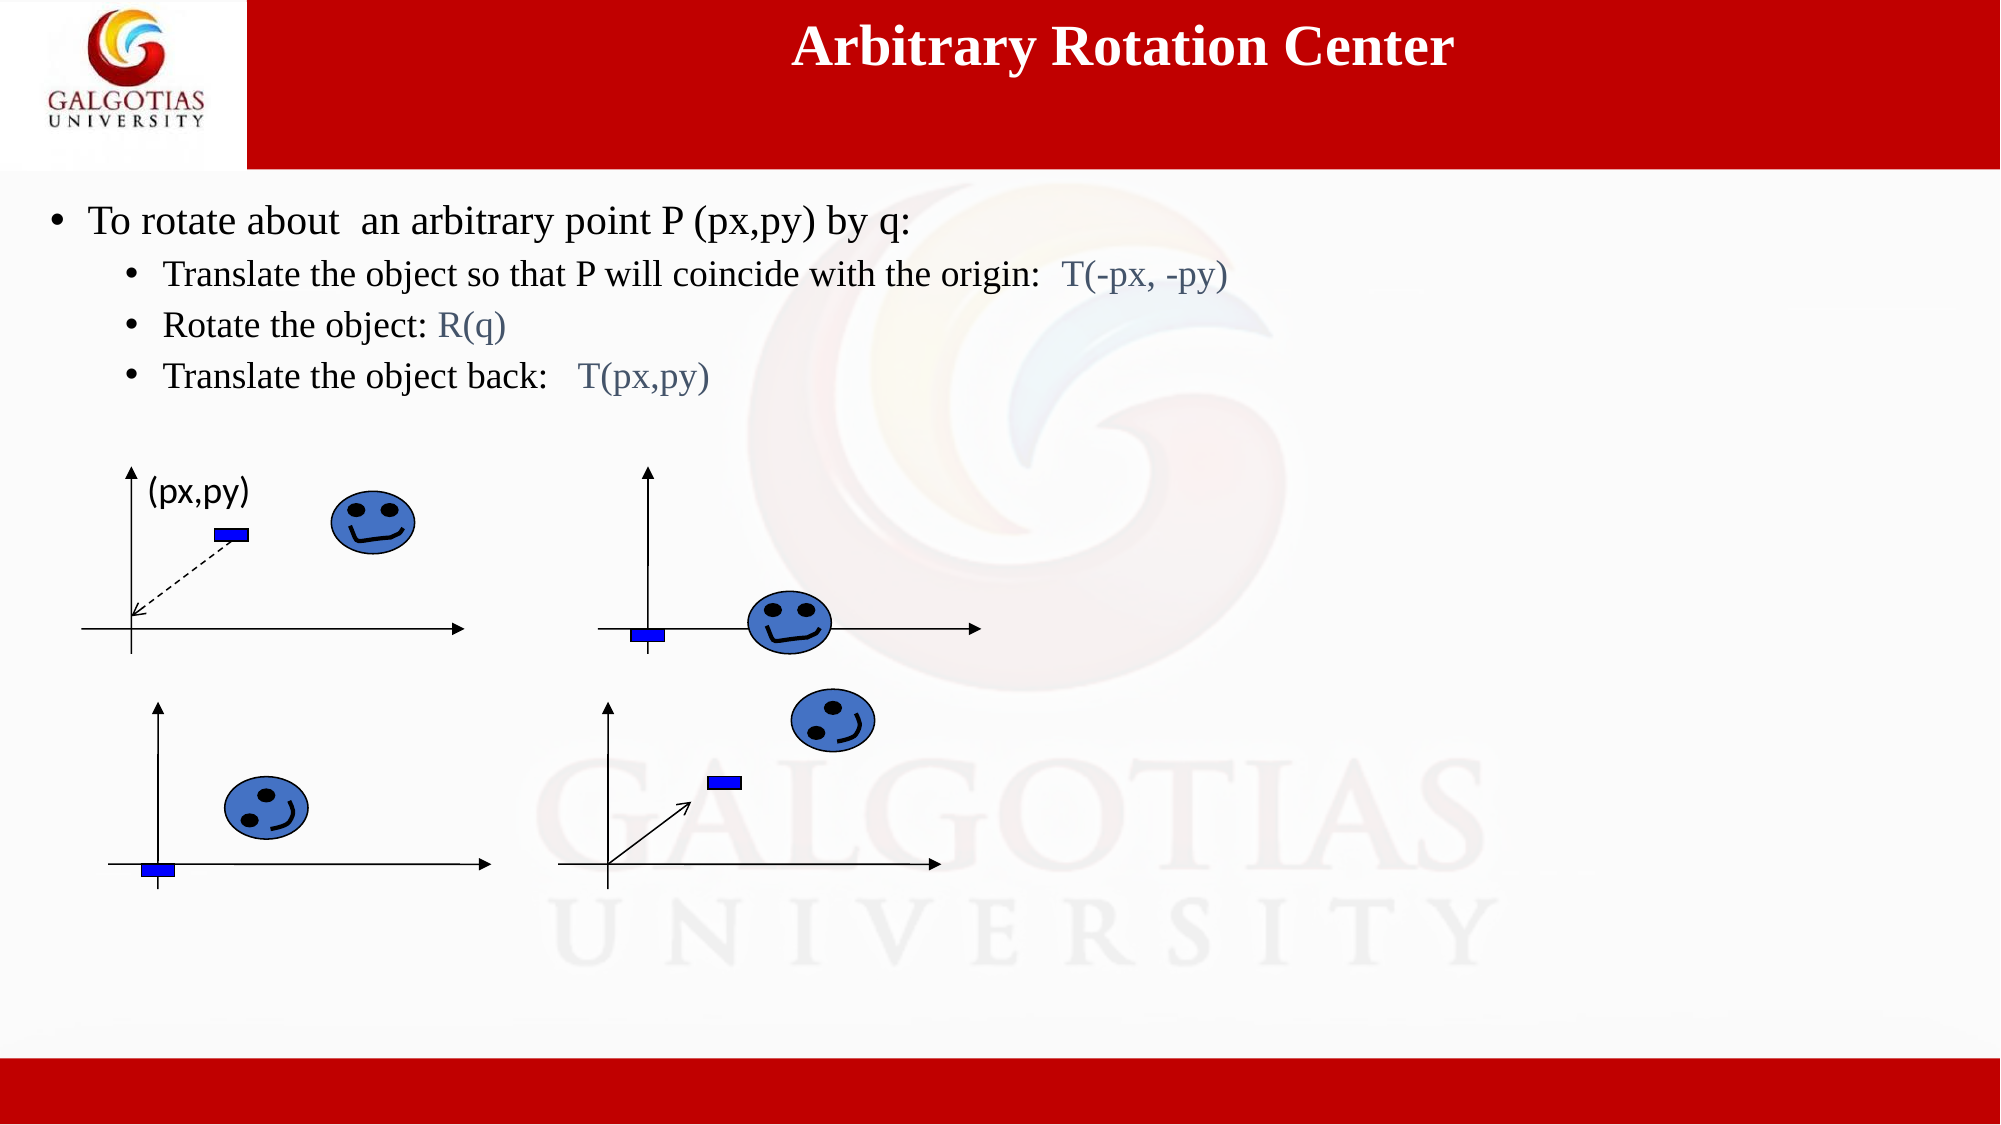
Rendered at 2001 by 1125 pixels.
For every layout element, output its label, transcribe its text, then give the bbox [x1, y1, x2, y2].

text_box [81, 459, 465, 654]
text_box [557, 689, 942, 890]
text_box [597, 466, 982, 654]
list To rotate about an arbitrary point P (px,py) by q: Translate the object so that P will coincide with the origin: T(-px, -py) Rotate the object: R(q) Translate the object back: T(px,py) [35, 191, 1735, 867]
text_box Arbitrary Rotation Center [246, 0, 2000, 170]
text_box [107, 701, 492, 890]
picture [0, 2, 247, 171]
text_box [0, 1058, 2000, 1125]
